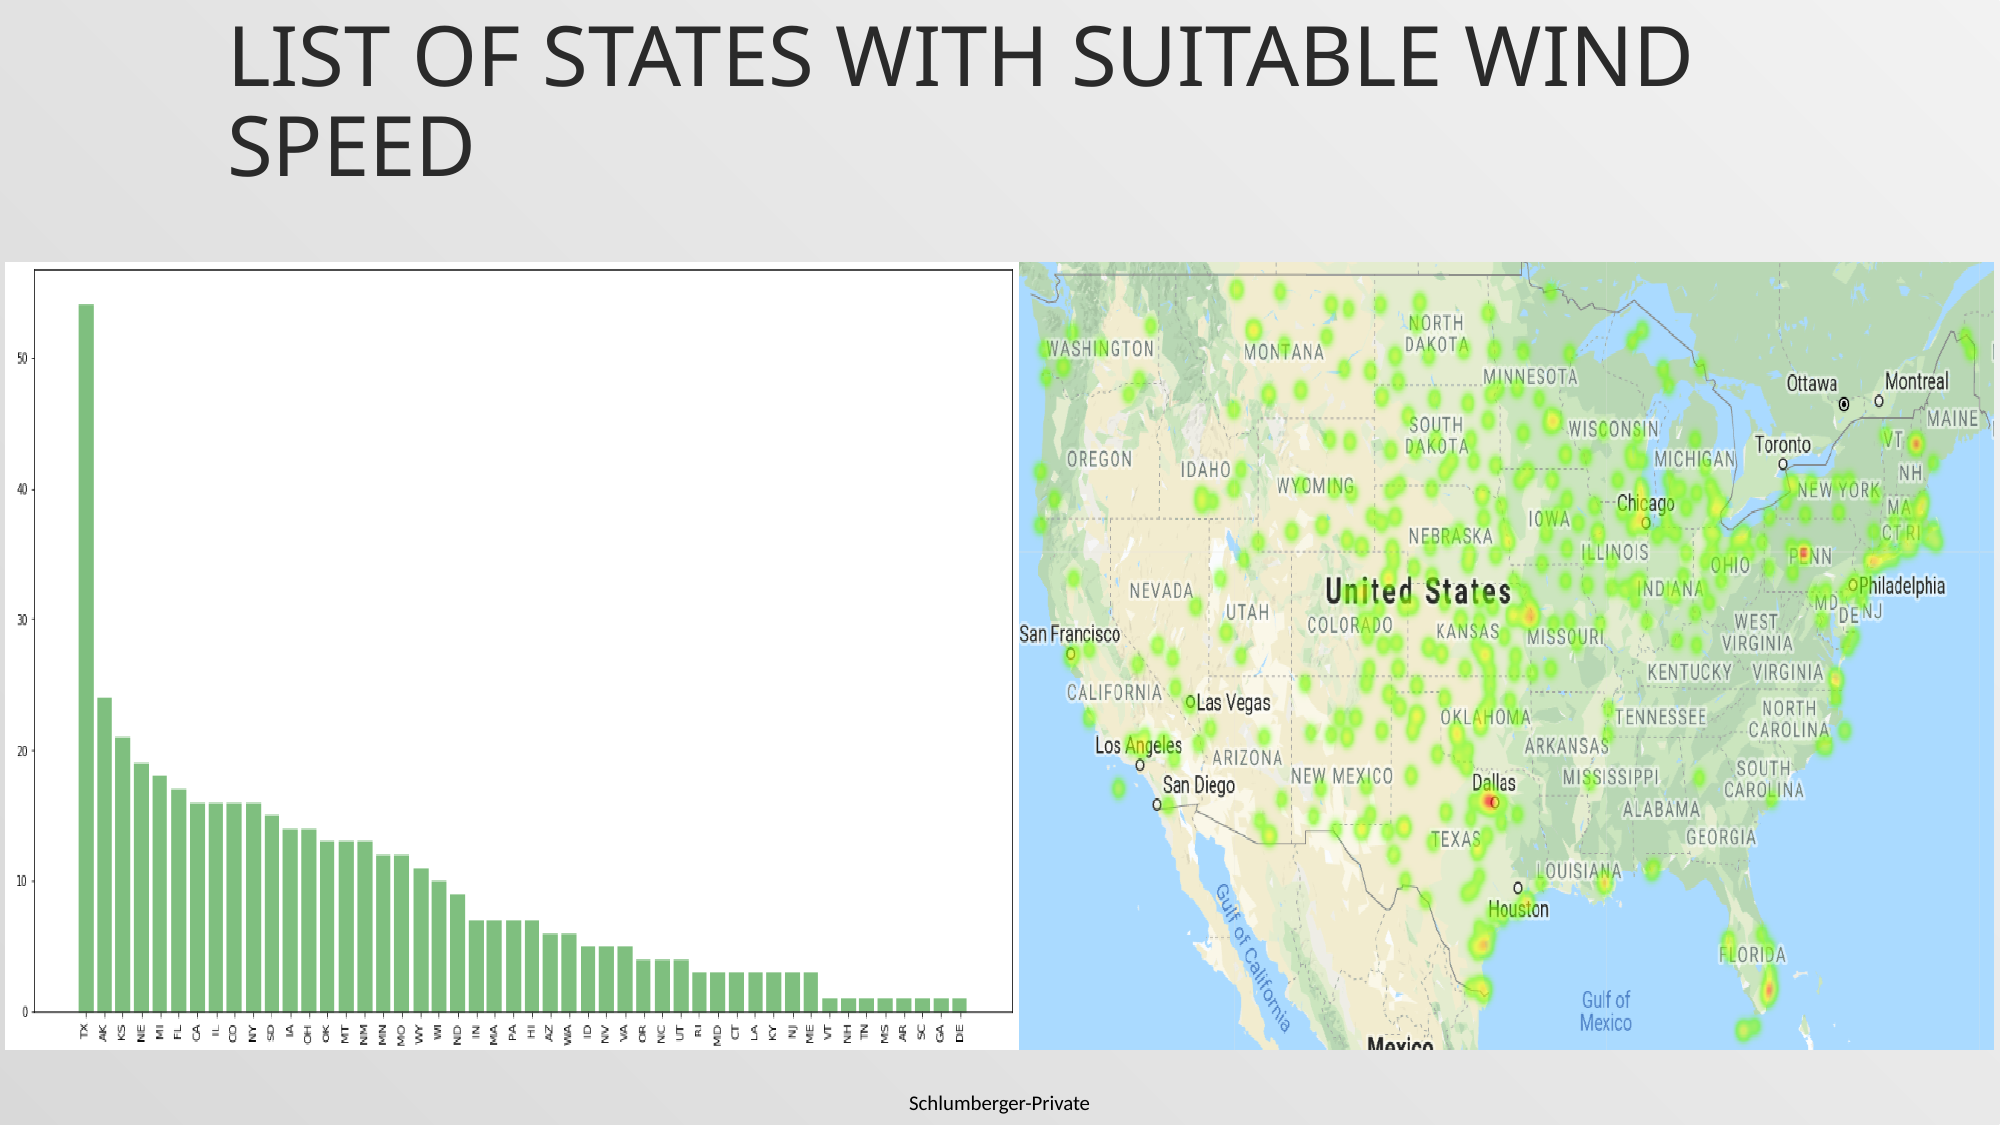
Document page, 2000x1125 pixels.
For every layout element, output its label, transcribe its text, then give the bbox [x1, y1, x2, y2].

title List of States with suitable wind speed [212, 77, 1925, 203]
picture [5, 262, 1994, 1050]
